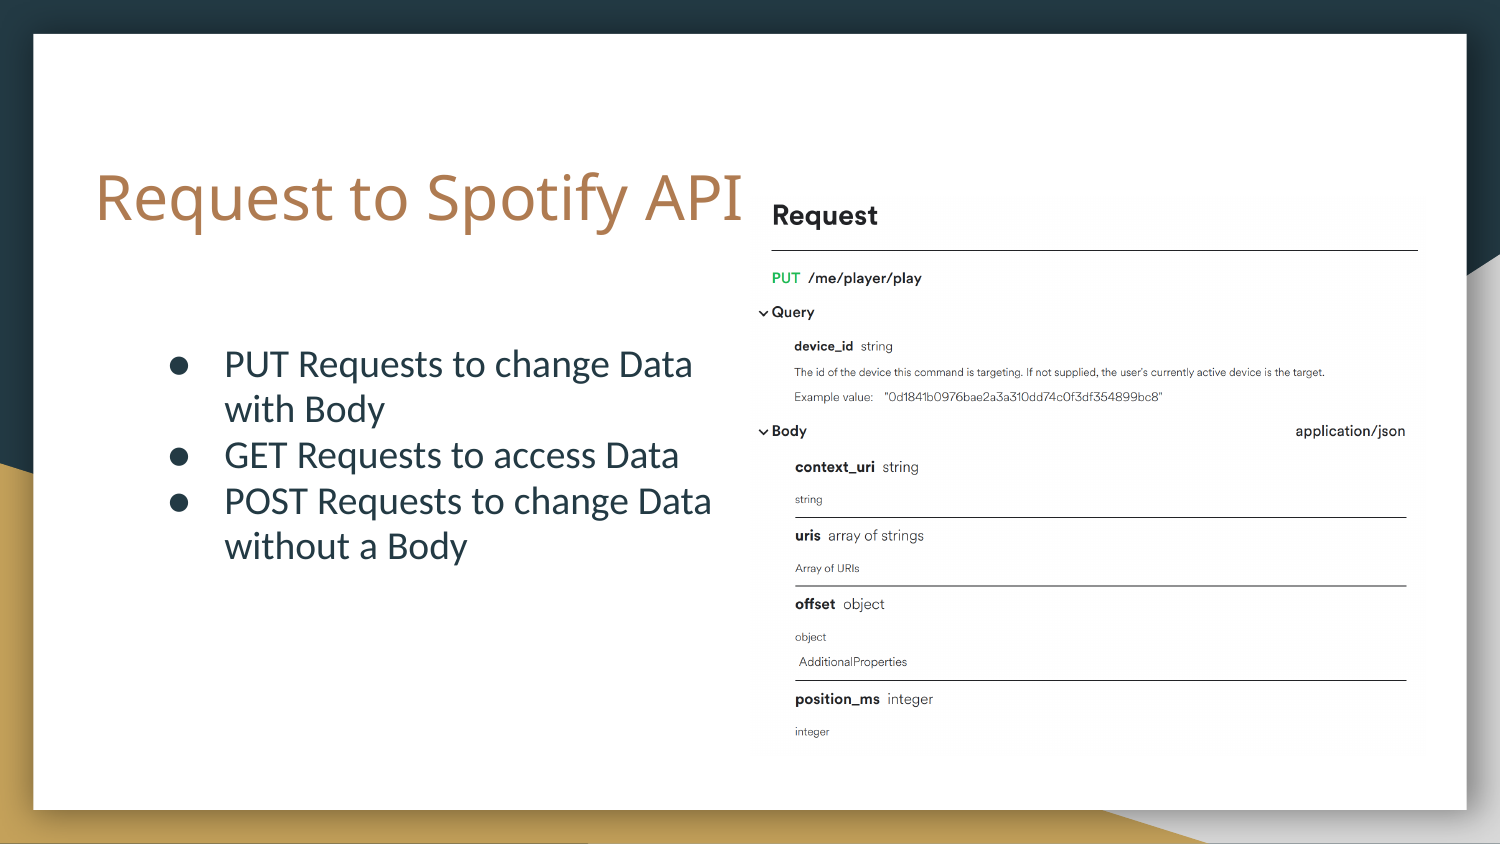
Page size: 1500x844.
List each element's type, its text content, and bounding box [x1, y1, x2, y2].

picture [750, 196, 1426, 756]
title Request to Spotify API [79, 138, 1312, 296]
list PUT Requests to change Data with Body GET Requests to access Data POST Requests to change Data without a Body [134, 326, 745, 729]
